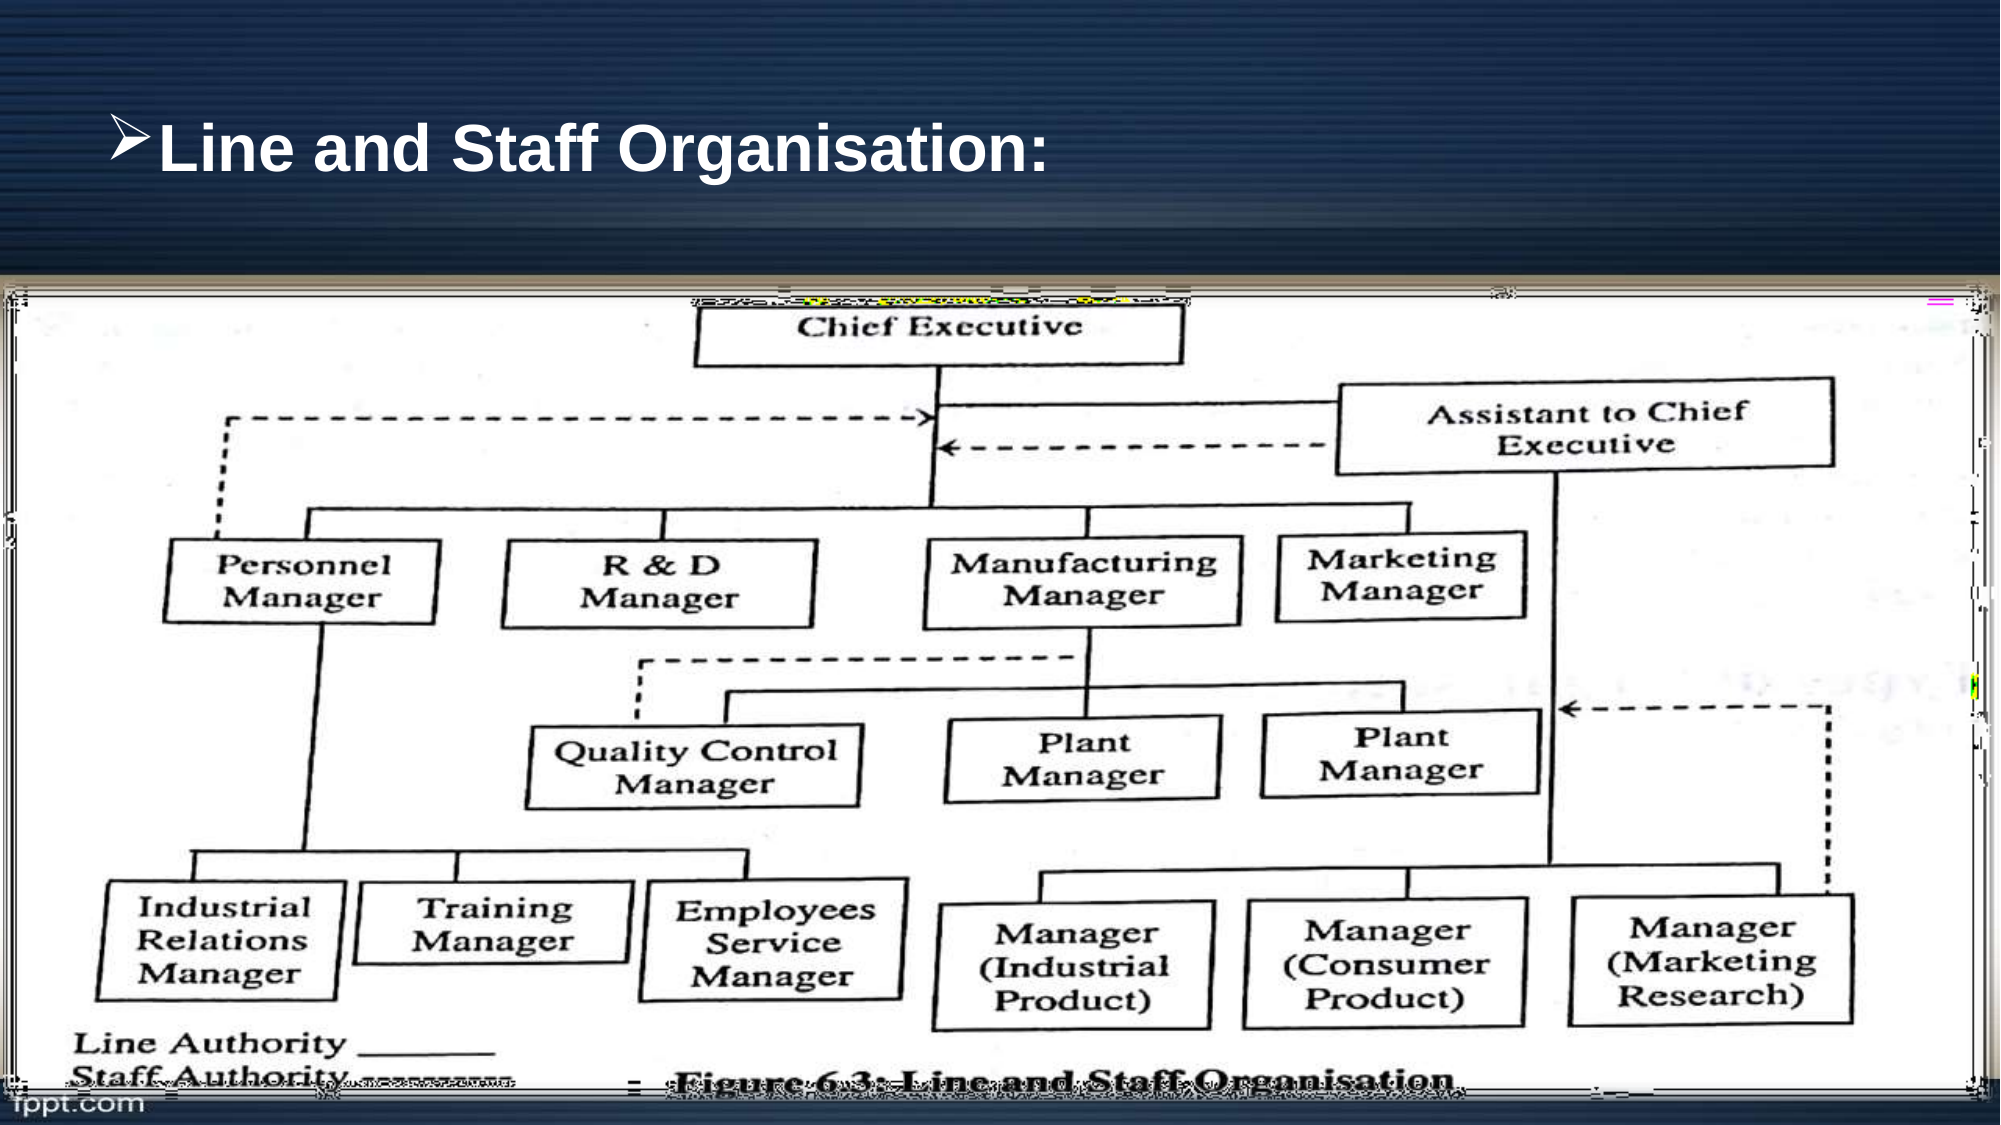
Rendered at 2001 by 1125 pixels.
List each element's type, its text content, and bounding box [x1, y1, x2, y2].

picture [0, 0, 2000, 1125]
text_box Line and Staff Organisation: [103, 102, 1052, 185]
